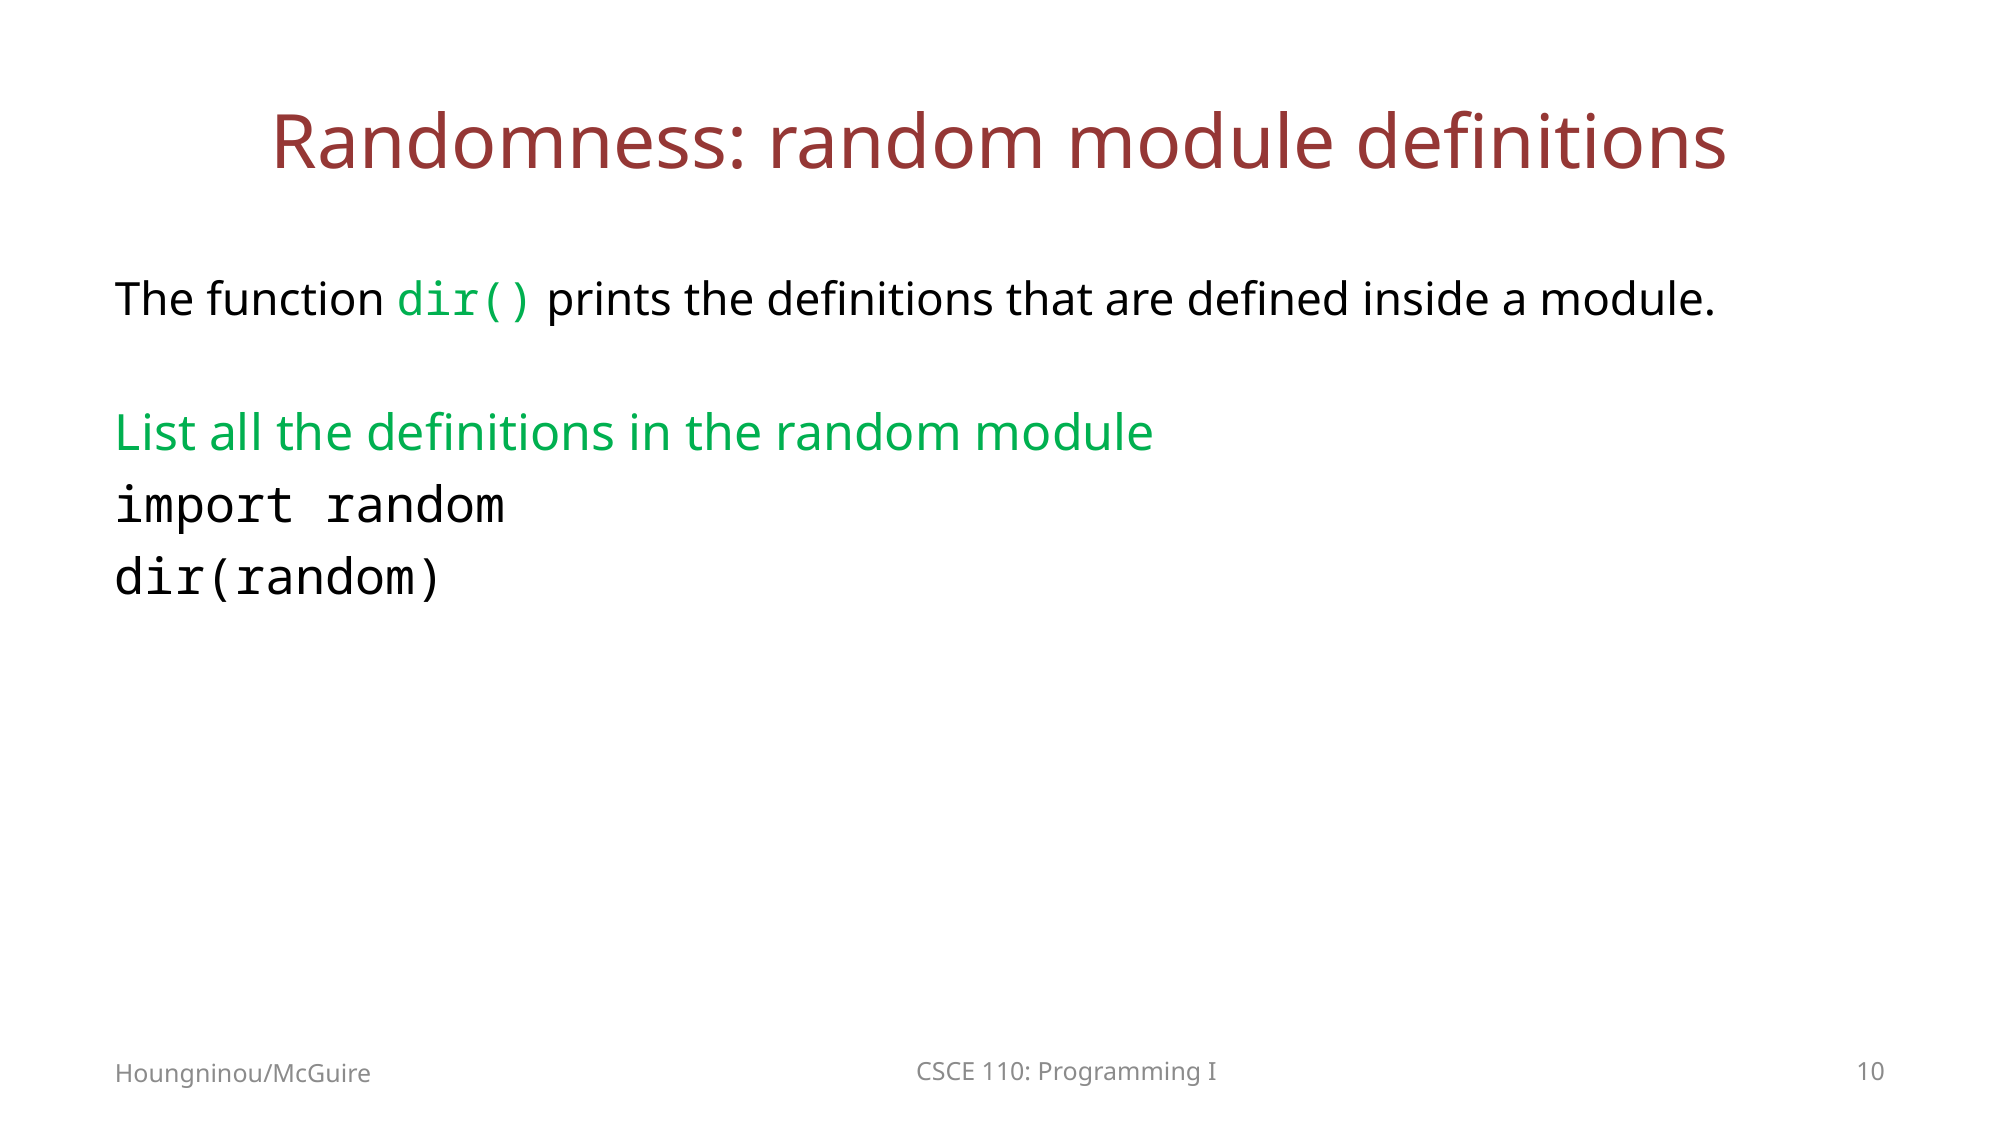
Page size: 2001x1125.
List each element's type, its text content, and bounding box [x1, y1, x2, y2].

title Randomness: random module definitions [99, 45, 1900, 233]
slide_number 10 [1450, 1042, 1900, 1103]
list The function dir() prints the definitions that are defined inside a module. List all the definitions in the random module import random dir(random) [99, 262, 1900, 1005]
slide_number Houngninou/McGuire [99, 1042, 567, 1103]
footer CSCE 110: Programming I [683, 1042, 1450, 1103]
